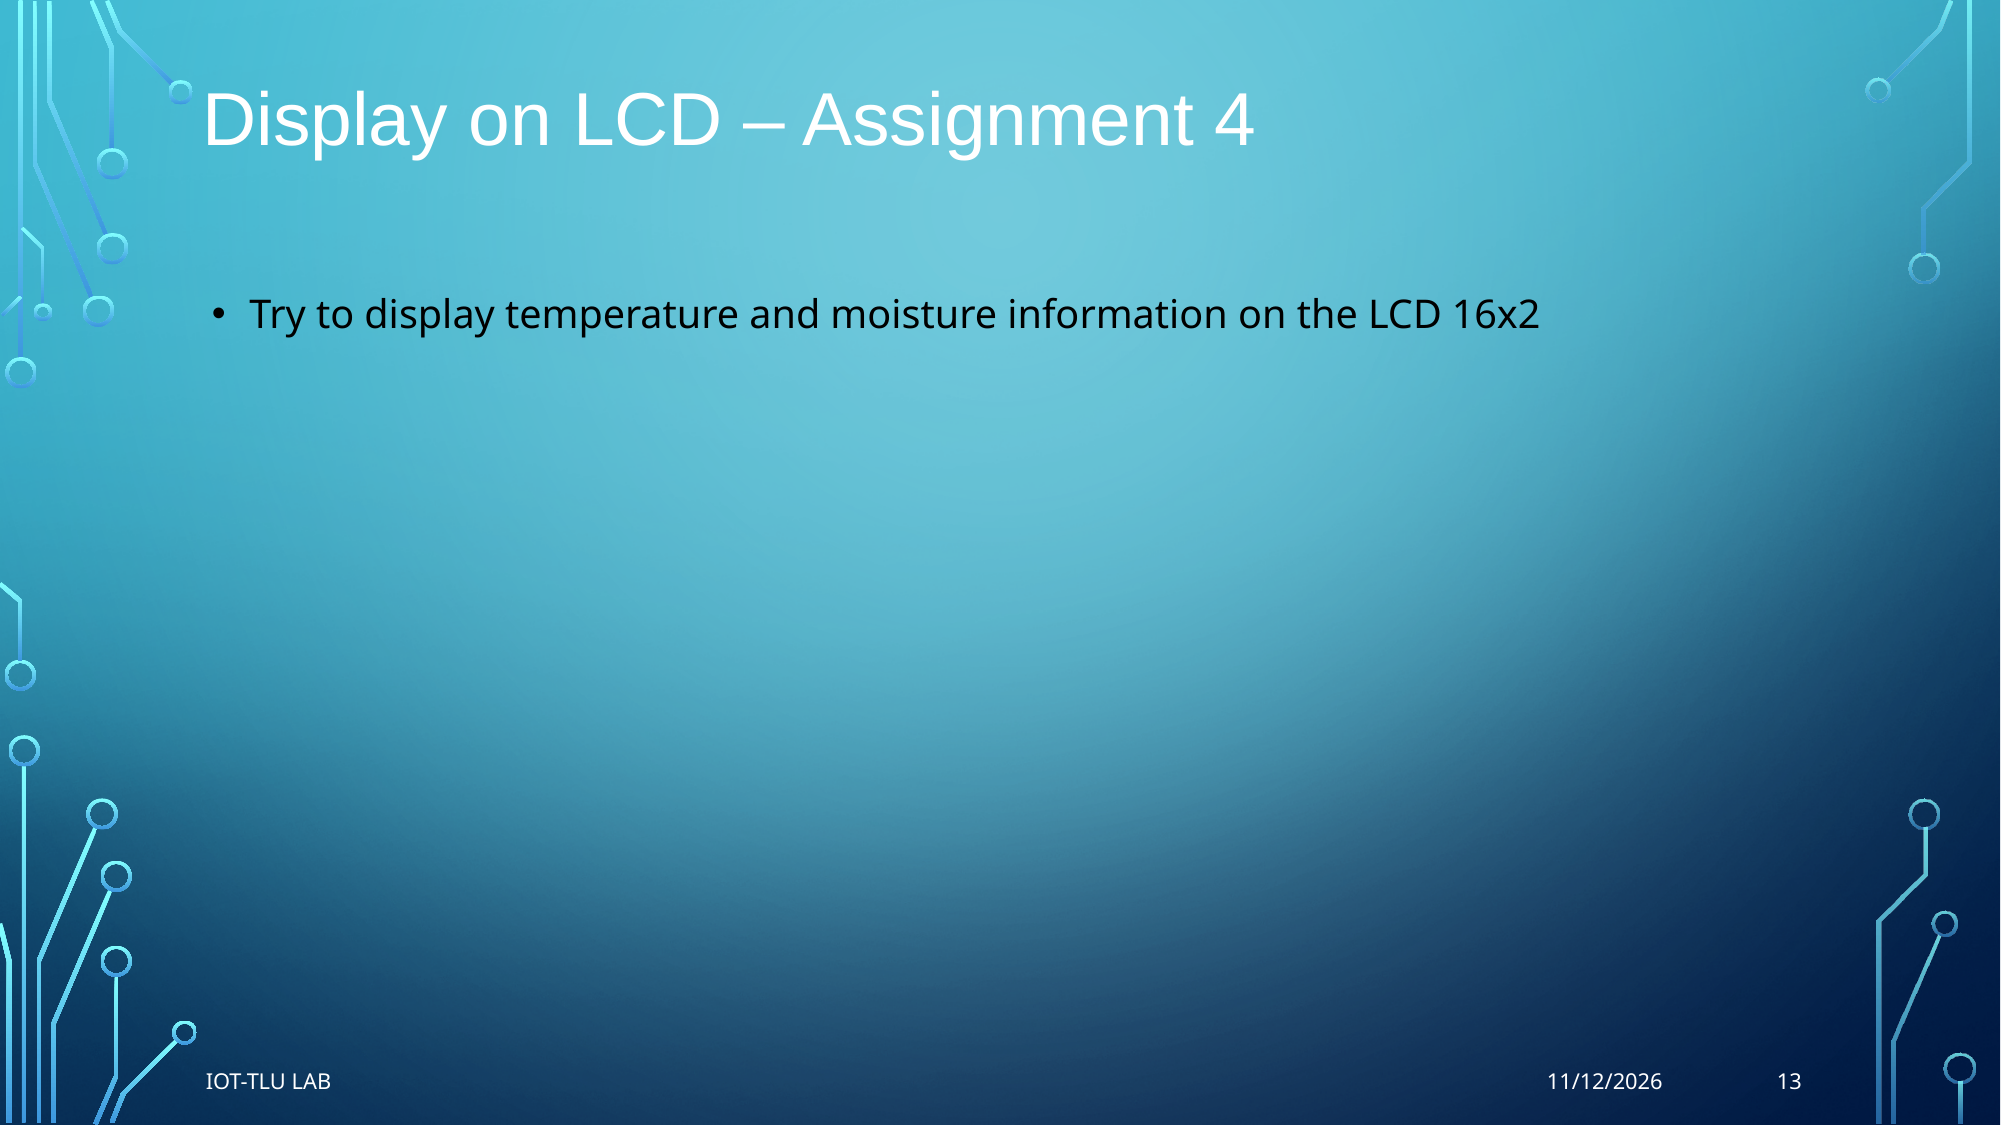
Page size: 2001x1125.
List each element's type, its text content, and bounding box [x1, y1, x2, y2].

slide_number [1227, 1052, 1678, 1113]
slide_number 13 [1690, 1052, 1817, 1113]
footer IoT-TLU Lab [190, 1052, 1215, 1113]
list Try to display temperature and moisture information on the LCD 16x2 [187, 267, 1813, 1022]
title Display on LCD – Assignment 4 [187, 0, 1813, 243]
